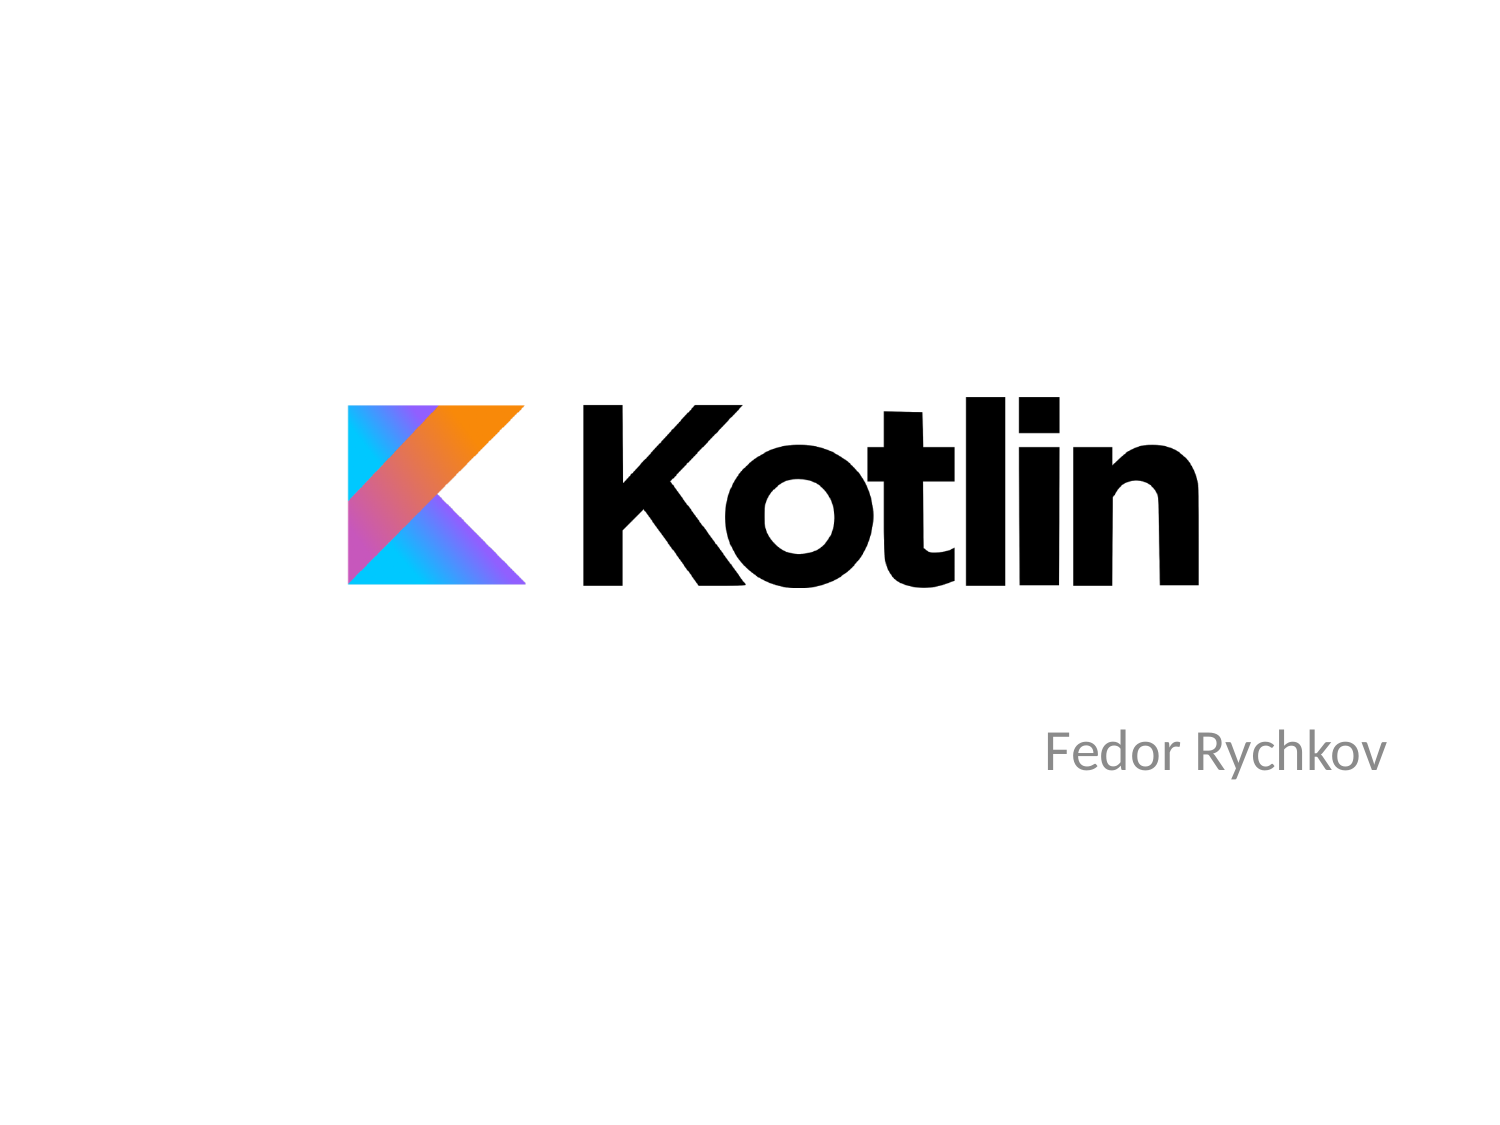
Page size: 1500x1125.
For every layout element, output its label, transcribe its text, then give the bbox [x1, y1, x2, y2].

subtitle Fedor Rychkov [974, 704, 1459, 791]
picture [346, 397, 1199, 588]
